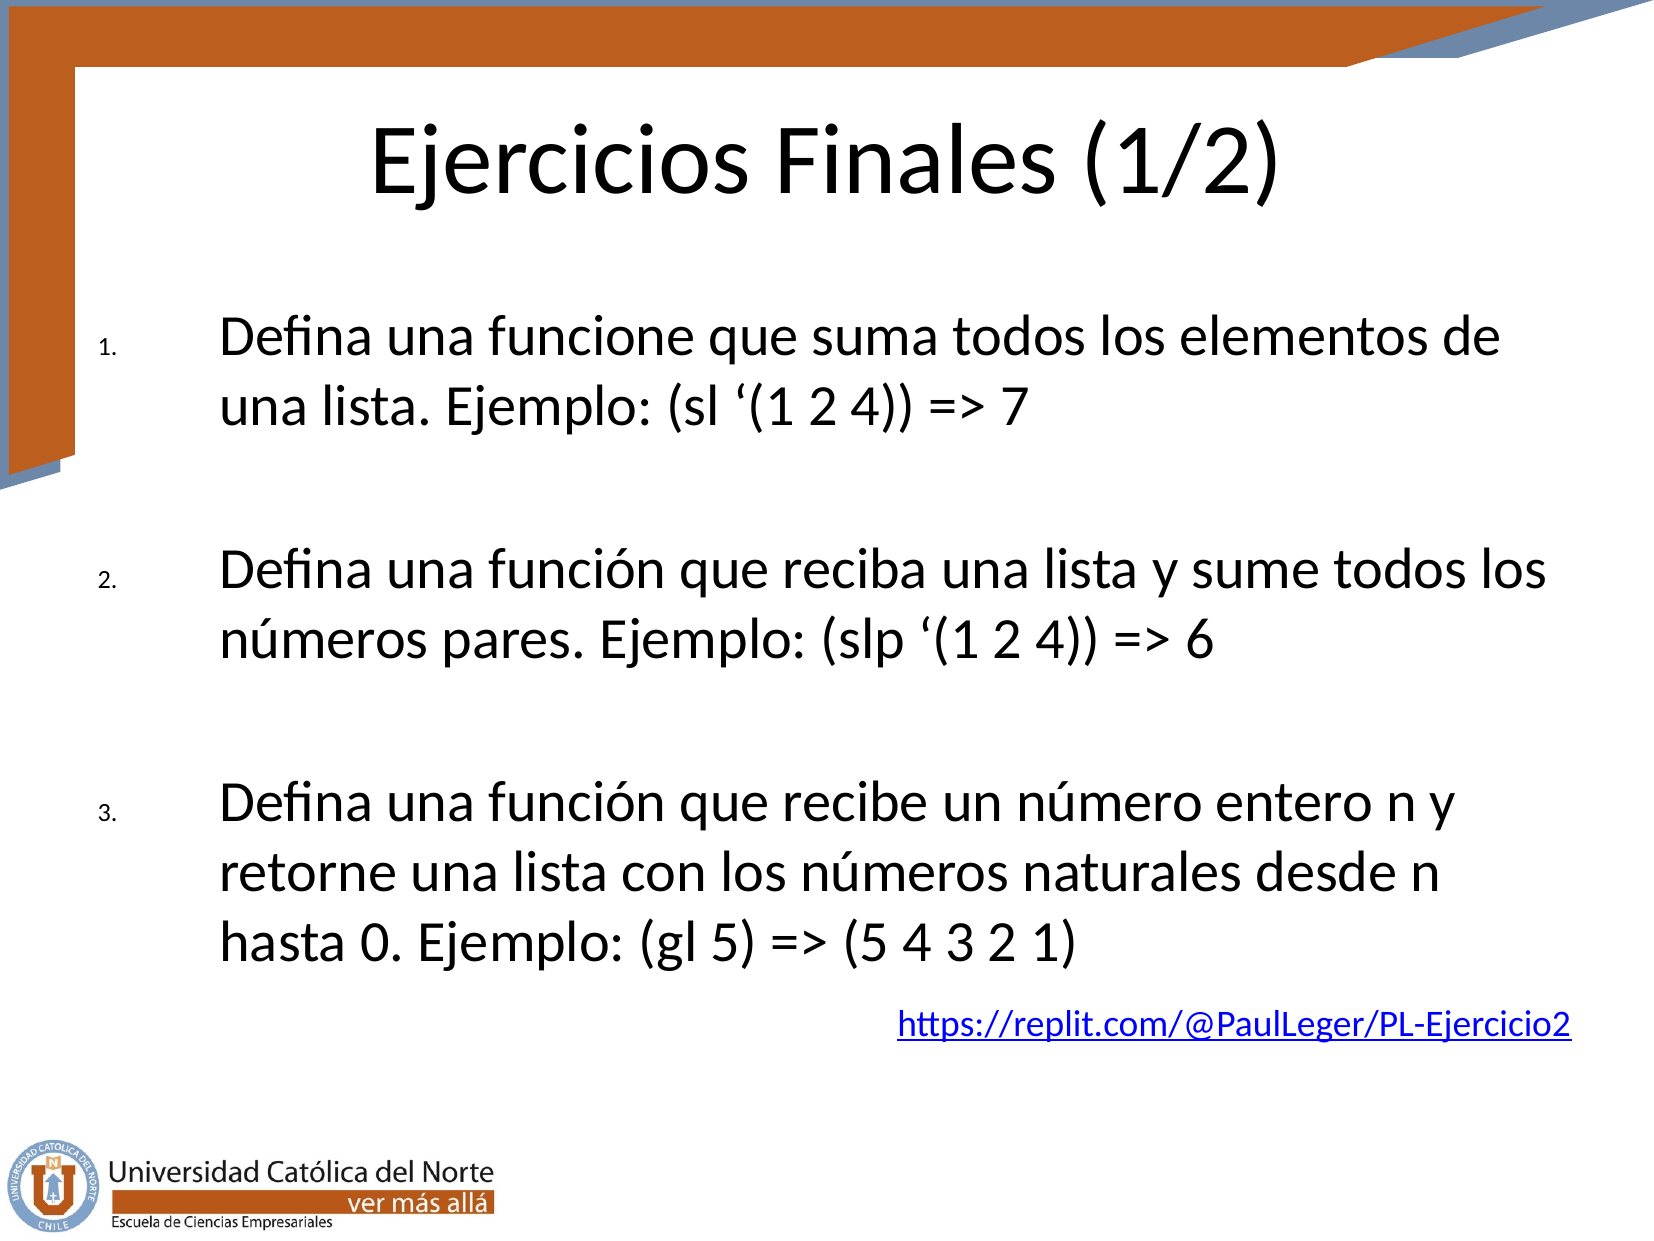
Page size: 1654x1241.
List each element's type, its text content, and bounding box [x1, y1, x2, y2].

picture [0, 1127, 519, 1241]
text_box https://replit.com/@PaulLeger/PL-Ejercicio2 [882, 991, 1587, 1097]
list Defina una funcione que suma todos los elementos de una lista. Ejemplo: (sl ‘(1 2 4)) => 7 Defina una función que reciba una lista y sume todos los números pares. Ejemplo: (slp ‘(1 2 4)) => 6 Defina una función que recibe un número entero n y retorne una lista con los números naturales desde n hasta 0. Ejemplo: (gl 5) => (5 4 3 2 1) [82, 289, 1571, 1108]
title Ejercicios Finales (1/2) [82, 49, 1571, 257]
